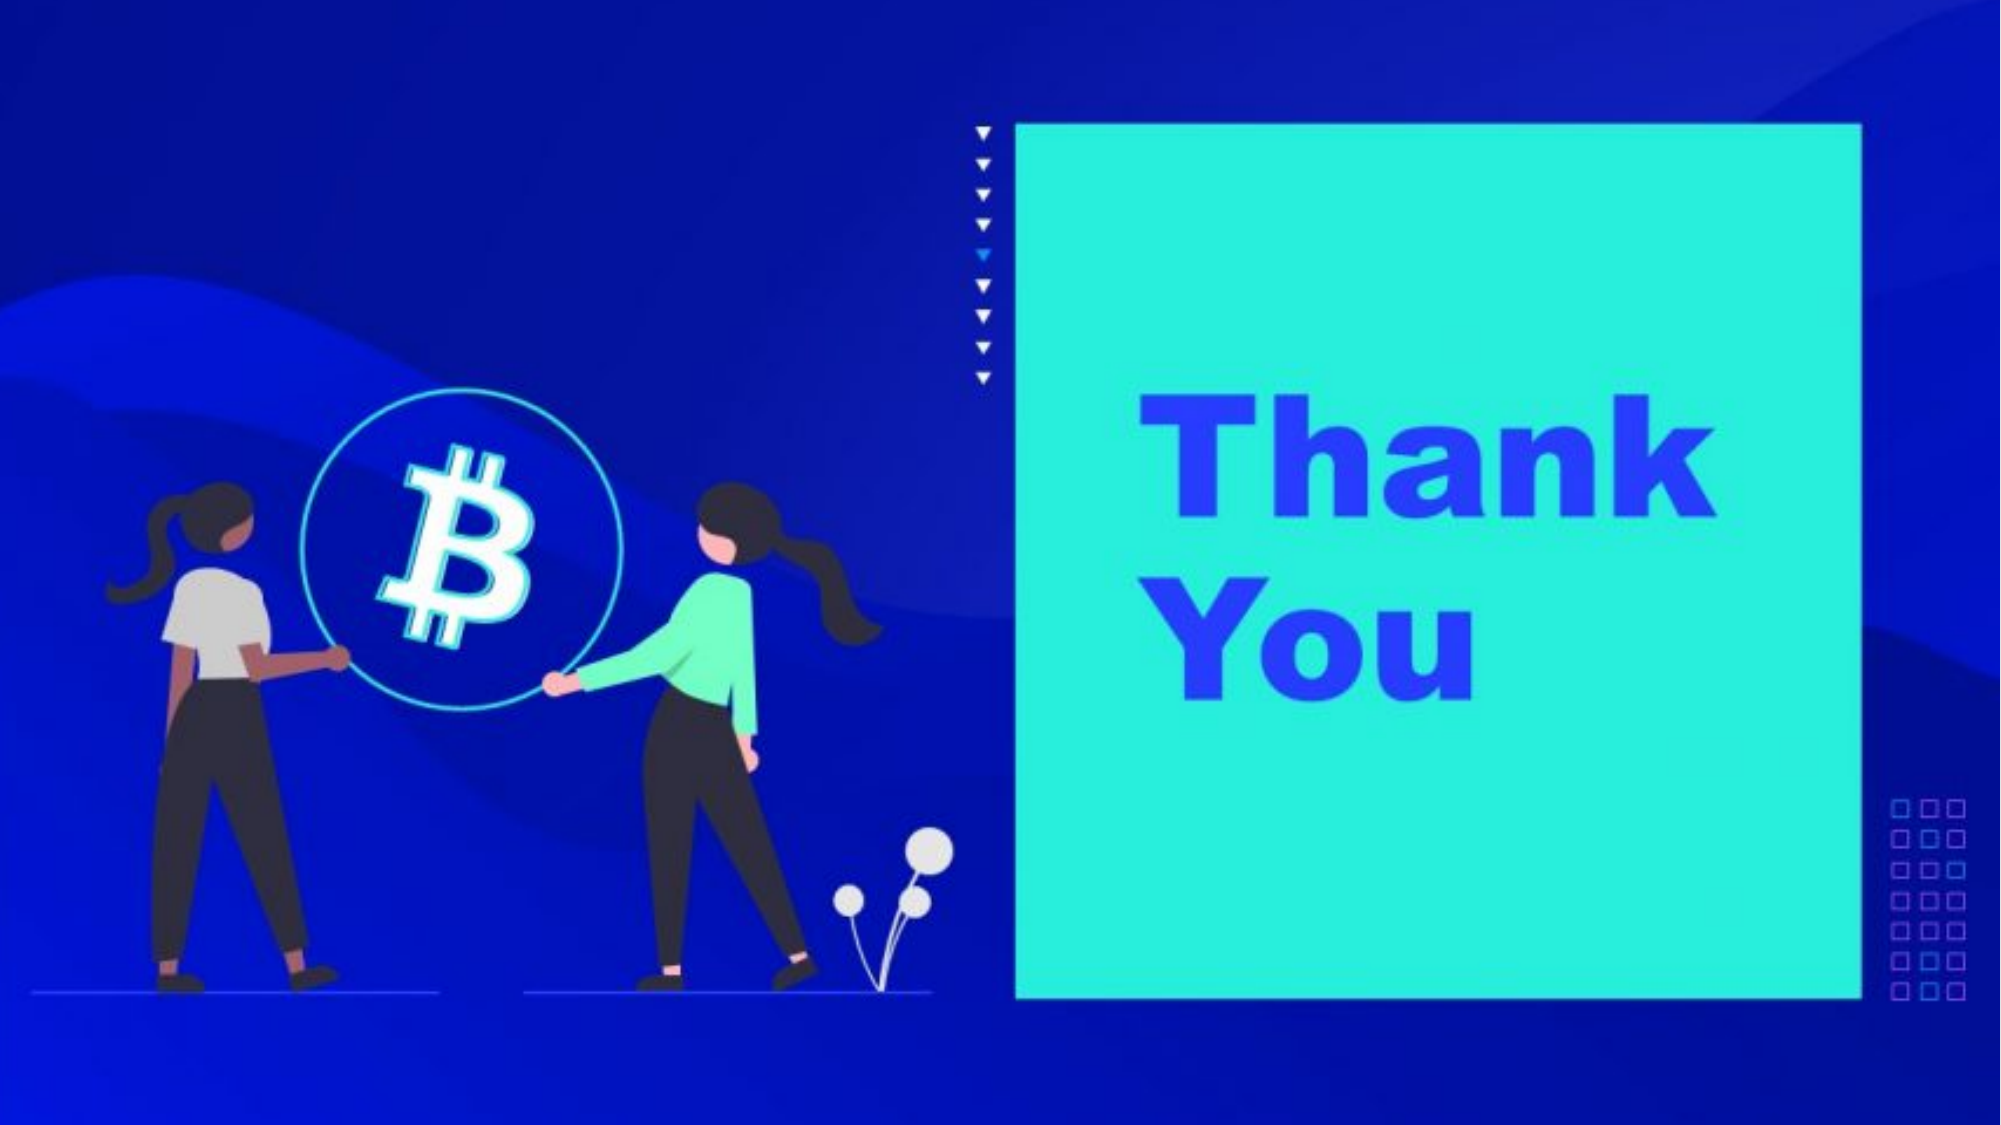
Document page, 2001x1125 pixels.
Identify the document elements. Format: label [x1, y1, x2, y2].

list [0, 0, 2000, 1125]
